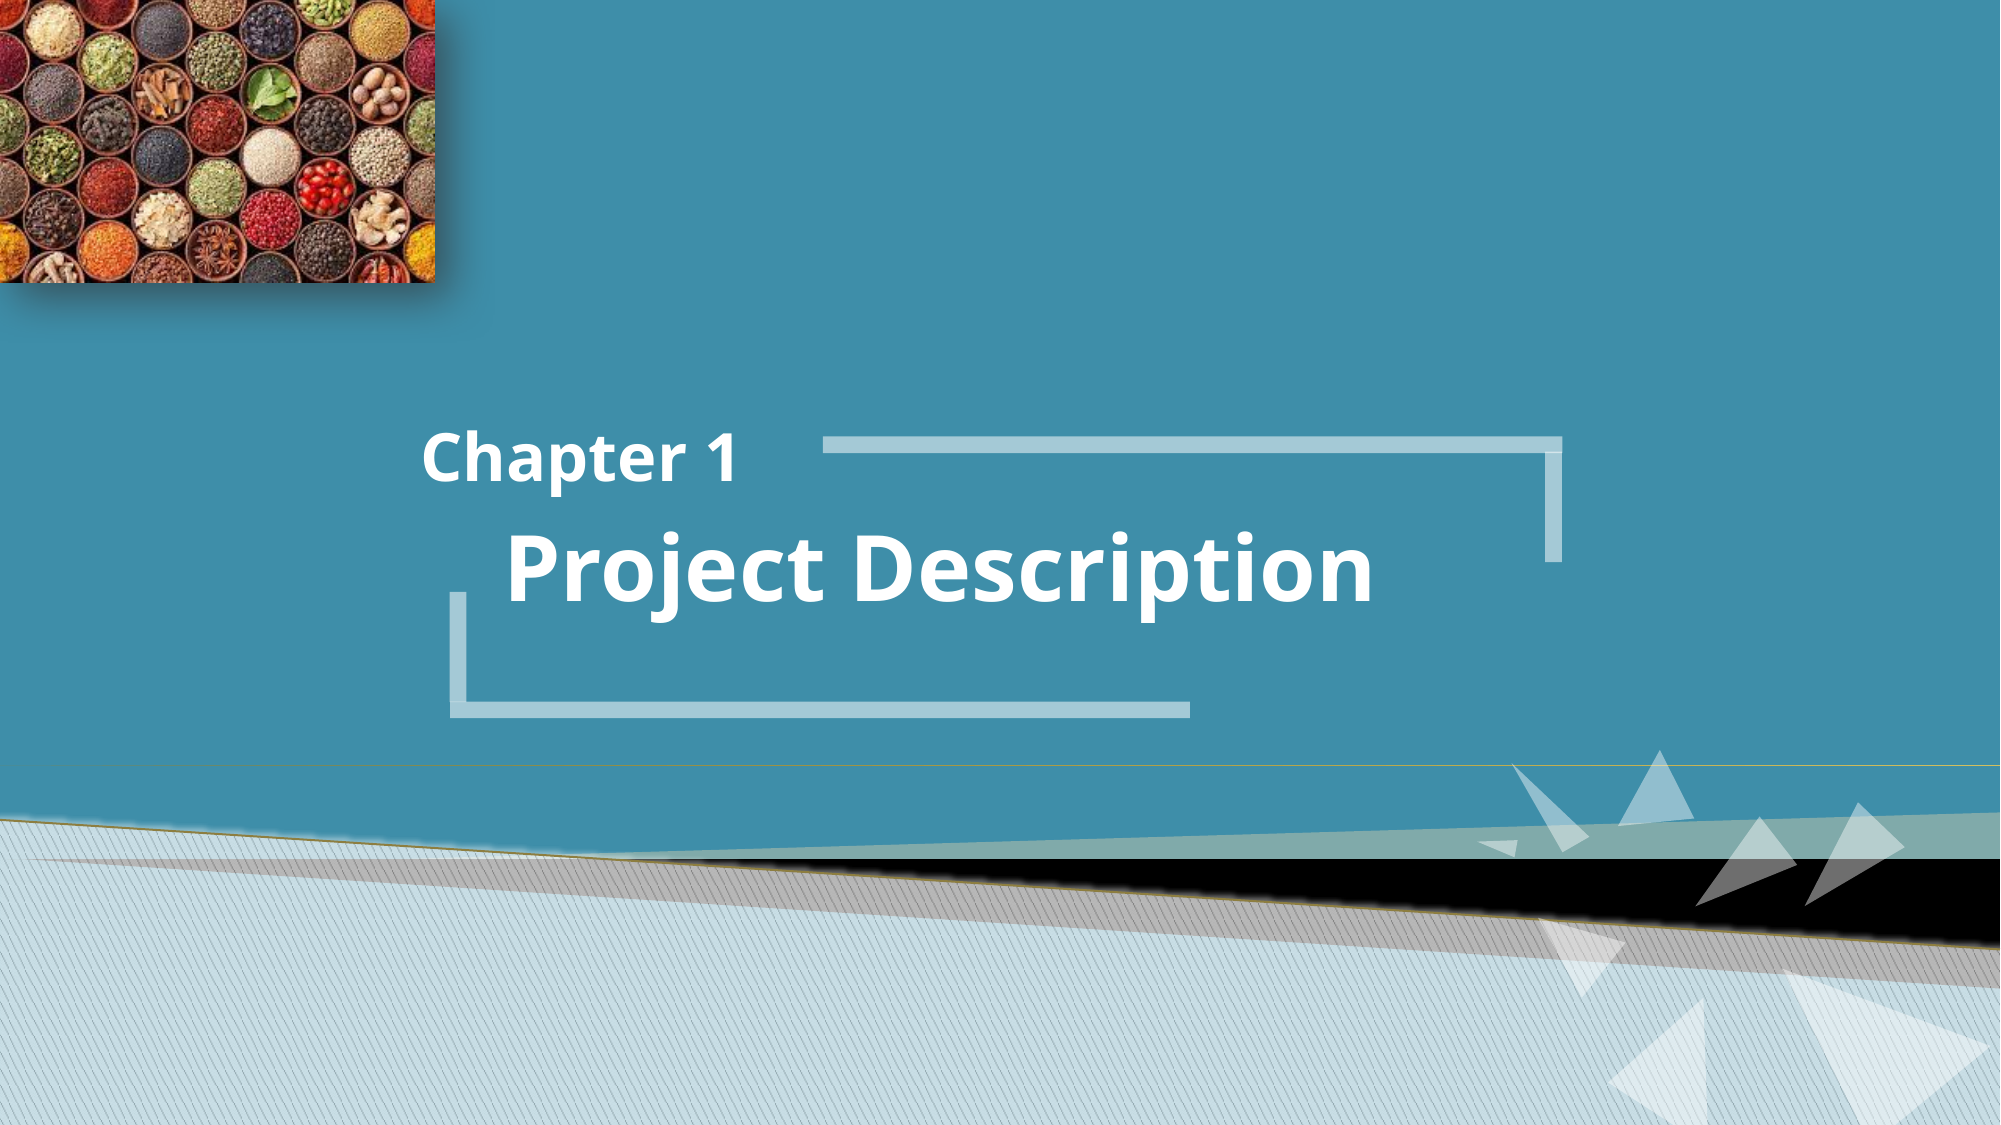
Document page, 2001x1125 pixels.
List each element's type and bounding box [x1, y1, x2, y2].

text_box [404, 406, 1563, 711]
picture [0, 0, 435, 284]
text_box [1476, 747, 1948, 1125]
